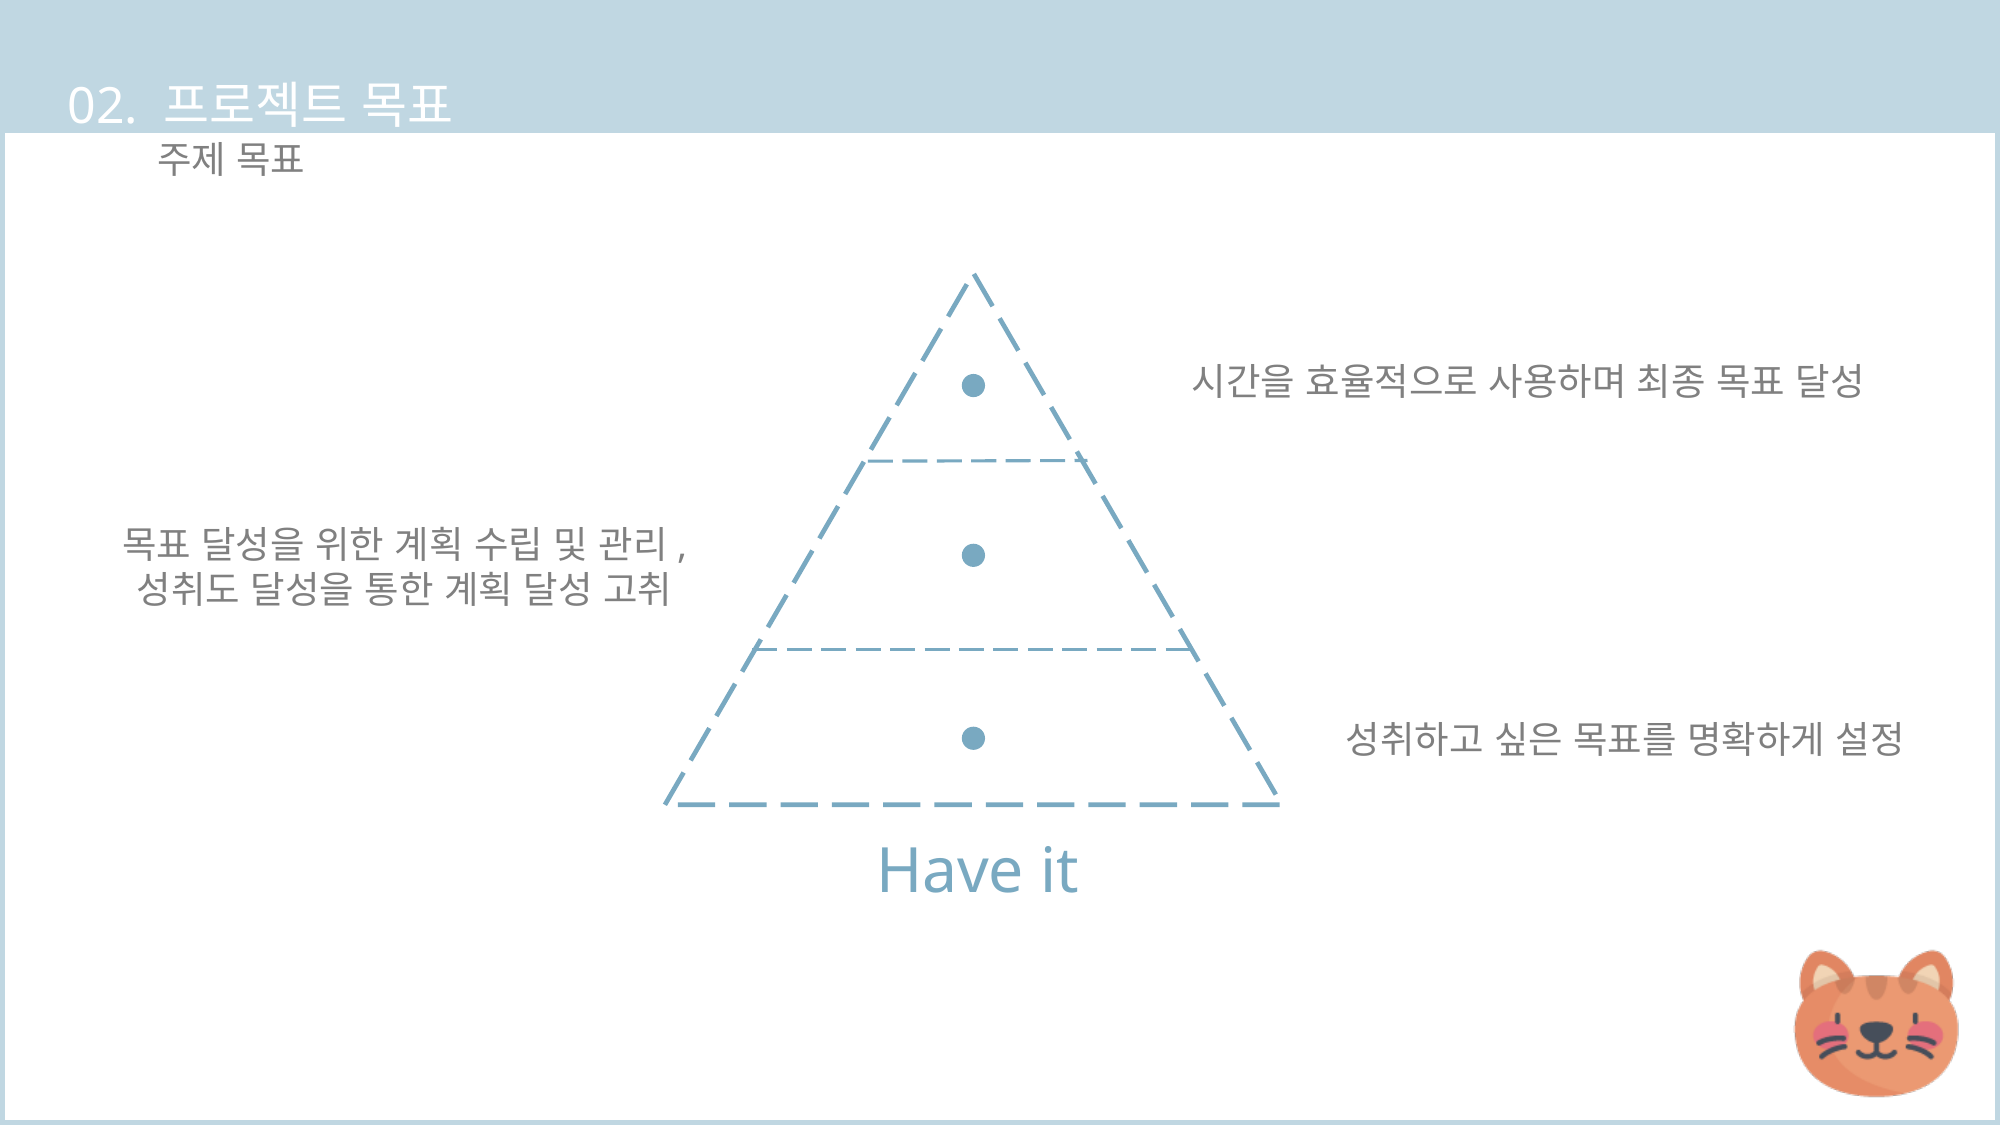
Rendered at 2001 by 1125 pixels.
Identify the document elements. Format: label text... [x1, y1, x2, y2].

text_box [664, 272, 1282, 805]
picture [1770, 916, 2000, 1120]
text_box 성취하고 싶은 목표를 명확하게 설정 [1330, 708, 1921, 769]
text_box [51, 66, 471, 190]
text_box 목표 달성을 위한 계획 수립 및 관리, 성취도 달성을 통한 계획 달성 고취 [107, 513, 664, 619]
text_box Have it [861, 822, 1094, 913]
text_box 시간을 효율적으로 사용하며 최종 목표 달성 [1282, 350, 1881, 411]
text_box [0, 0, 2000, 1125]
